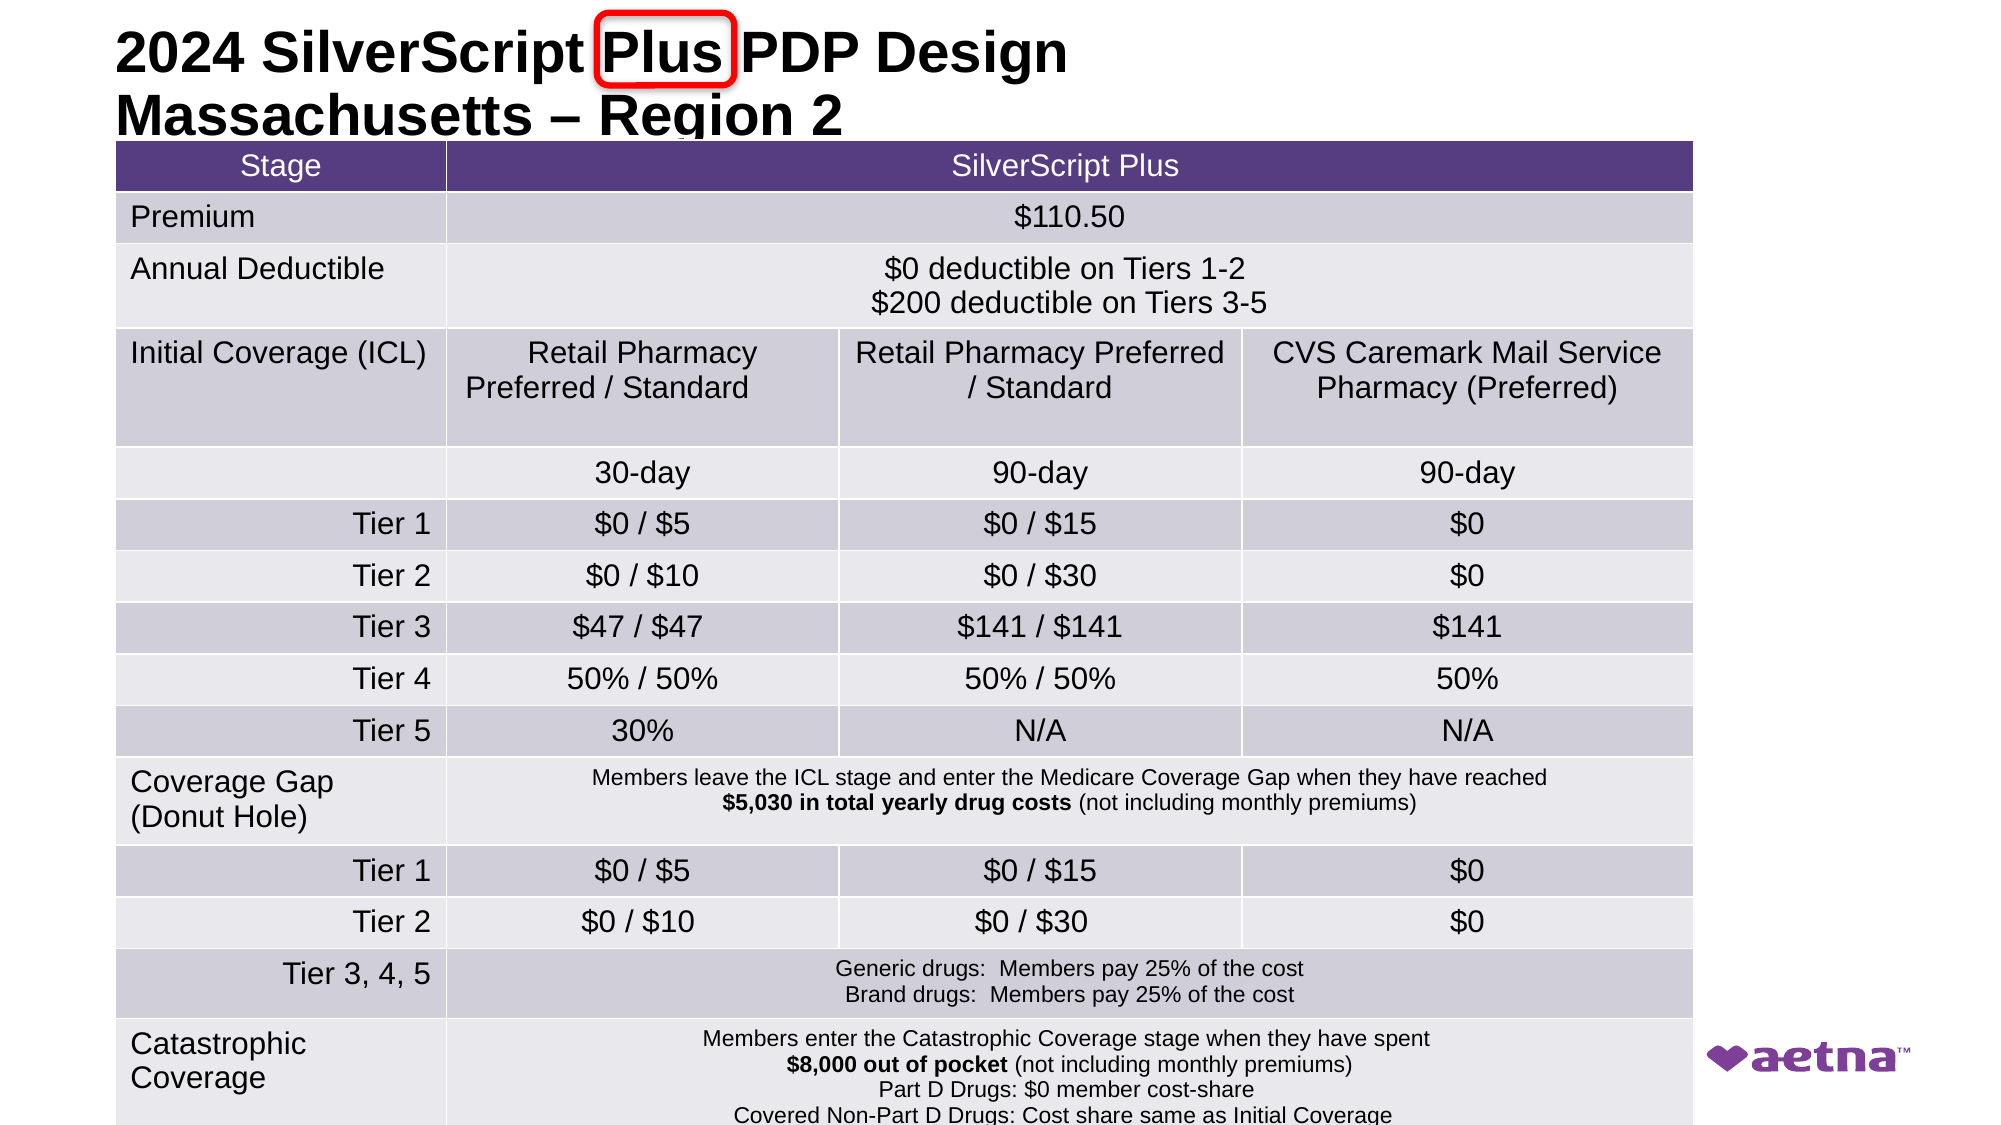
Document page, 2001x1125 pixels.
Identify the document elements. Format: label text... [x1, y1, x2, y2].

table_header SilverScript Plus [447, 141, 1693, 191]
table_cell Members enter the Catastrophic Coverage stage when they have spent $8,000 out of pocket (not including monthly premiums) Part D Drugs: $0 member cost-share Covered Non-Part D Drugs: Cost share same as Initial Coverage [447, 1019, 1693, 1125]
table_cell Tier 2 [116, 898, 446, 948]
table_cell $0 / $30 [840, 898, 1241, 948]
table_cell Catastrophic Coverage [116, 1019, 446, 1125]
table_cell $0 [1243, 898, 1693, 948]
table_cell $0 / $15 [840, 846, 1241, 896]
table_cell N/A [840, 706, 1241, 756]
table_cell $141 / $141 [840, 603, 1241, 653]
table_cell $0 [1243, 846, 1693, 896]
table_cell Annual Deductible [116, 244, 446, 327]
table_cell $0 [1243, 551, 1693, 601]
table_cell $0 / $10 [447, 551, 838, 601]
table_cell $0 [1243, 500, 1693, 550]
table_cell $0 / $30 [840, 551, 1241, 601]
table_cell $110.50 [447, 193, 1693, 243]
title 2024 SilverScript Plus PDP Design Massachusetts – Region 2 [733, 22, 1305, 88]
table_cell 90-day [840, 448, 1241, 498]
table_header Stage [116, 141, 446, 191]
table_cell Retail Pharmacy Preferred / Standard [840, 329, 1241, 446]
table_cell N/A [1243, 706, 1693, 756]
table_cell Tier 3, 4, 5 [116, 949, 446, 1018]
table_cell $0 / $15 [840, 500, 1241, 550]
table_cell Tier 2 [116, 551, 446, 601]
table_cell Tier 1 [116, 500, 446, 550]
title 2024 SilverScript Plus PDP Design Massachusetts – Region 2 [115, 22, 596, 88]
table_cell 50% / 50% [840, 655, 1241, 705]
table_cell Initial Coverage (ICL) [116, 329, 446, 446]
table_cell $0 / $5 [447, 846, 838, 896]
table_cell $141 [1243, 603, 1693, 653]
table_cell $0 / $5 [447, 500, 838, 550]
table_cell CVS Caremark Mail Service Pharmacy (Preferred) [1243, 329, 1693, 446]
table_cell 50% / 50% [447, 655, 838, 705]
table_cell Generic drugs: Members pay 25% of the cost Brand drugs: Members pay 25% of the cost [447, 949, 1693, 1018]
table_cell Tier 5 [116, 706, 446, 756]
table_cell [116, 448, 446, 498]
table_cell Tier 1 [116, 846, 446, 896]
table_cell Retail Pharmacy Preferred / Standard [447, 329, 838, 446]
table_cell $47 / $47 [447, 603, 838, 653]
table_cell 30-day [447, 448, 838, 498]
table_cell 50% [1243, 655, 1693, 705]
table_cell Premium [116, 193, 446, 243]
table_cell Members leave the ICL stage and enter the Medicare Coverage Gap when they have reached $5,030 in total yearly drug costs (not including monthly premiums) [447, 758, 1693, 844]
table_cell $0 deductible on Tiers 1-2 $200 deductible on Tiers 3-5 [447, 244, 1693, 327]
table_cell Tier 3 [116, 603, 446, 653]
text_box [596, 11, 736, 87]
table_cell 90-day [1243, 448, 1693, 498]
table_cell 30% [447, 706, 838, 756]
table_cell $0 / $10 [447, 898, 838, 948]
table_cell Coverage Gap (Donut Hole) [116, 758, 446, 844]
table_cell Tier 4 [116, 655, 446, 705]
